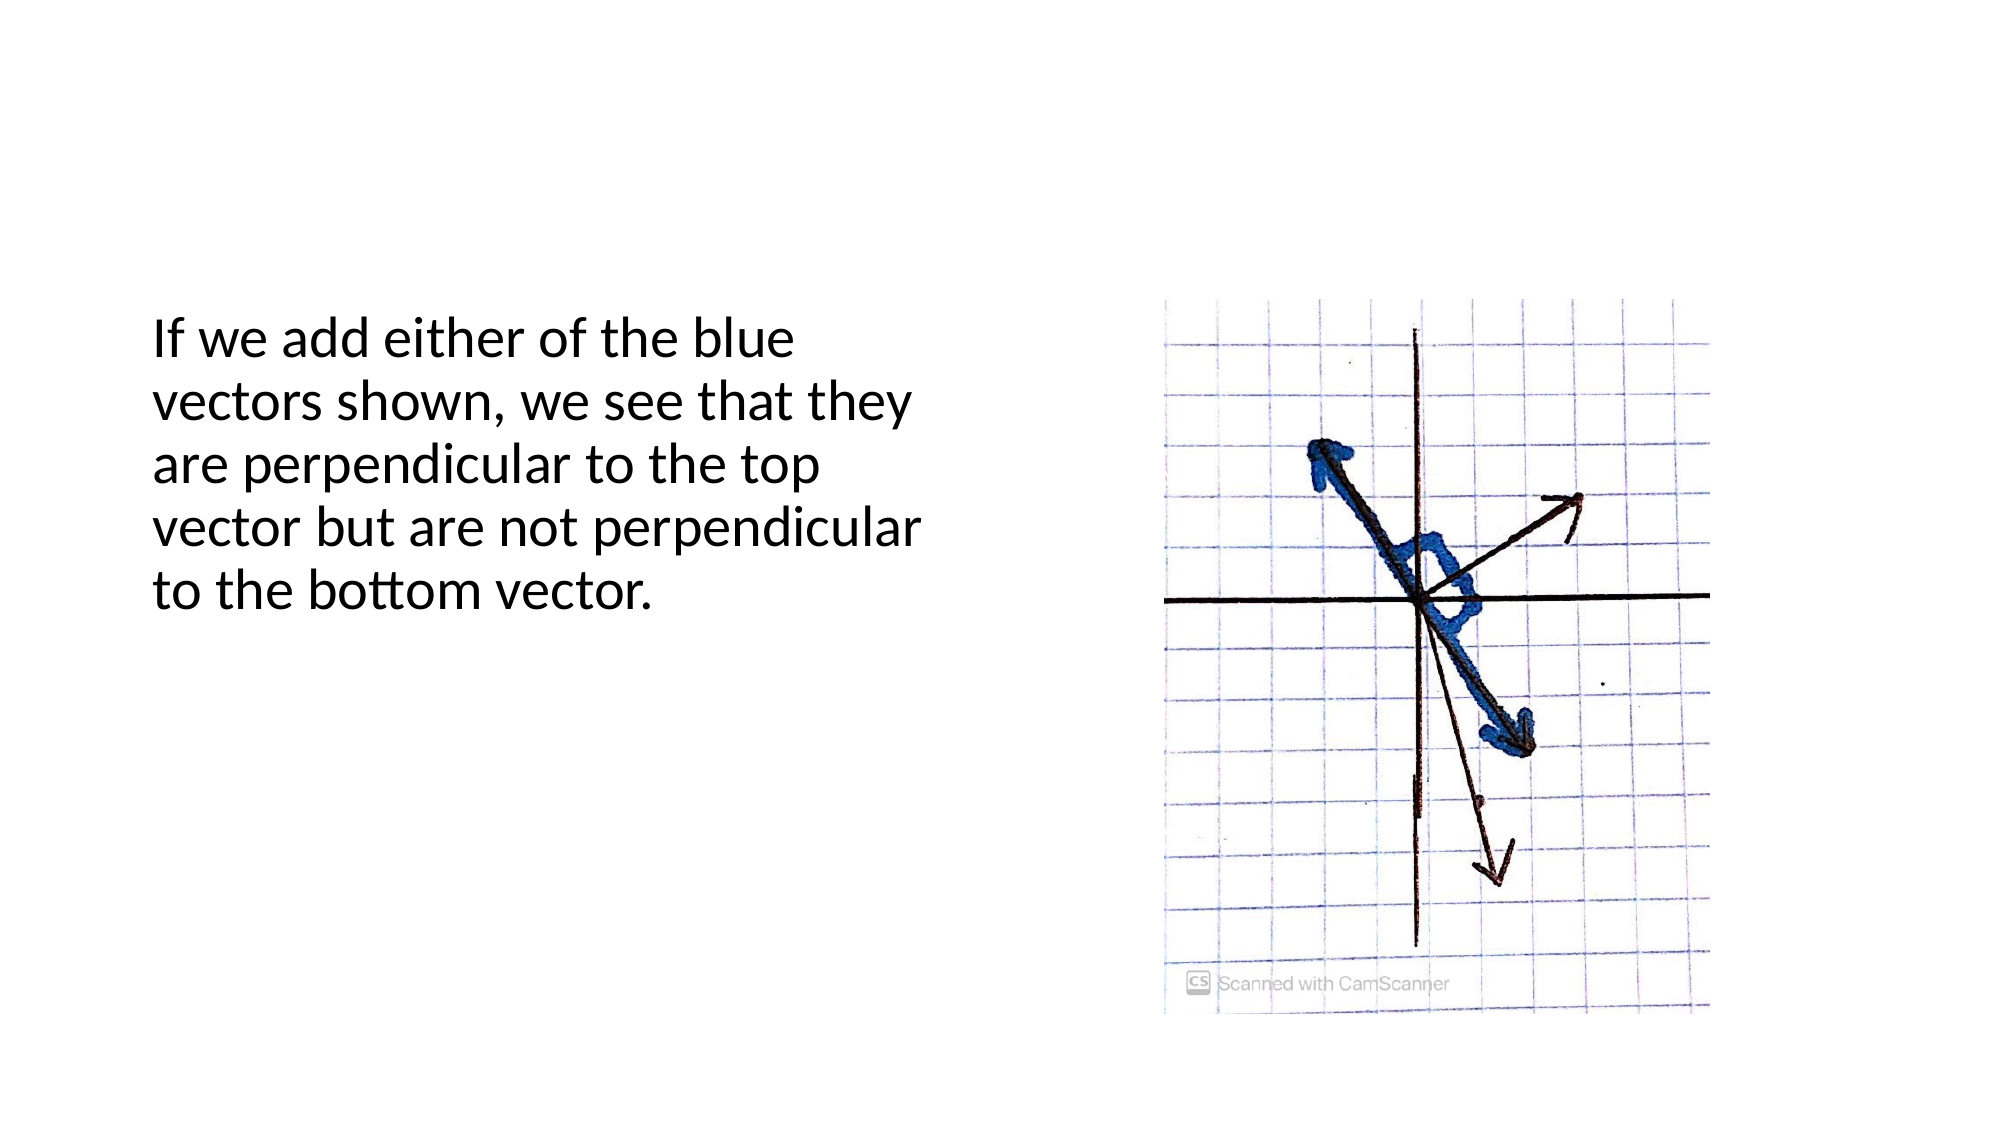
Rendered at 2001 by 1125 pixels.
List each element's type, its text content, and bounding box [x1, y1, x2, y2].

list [1164, 299, 1710, 1014]
list If we add either of the blue vectors shown, we see that they are perpendicular to the top vector but are not perpendicular to the bottom vector. [137, 299, 988, 1014]
